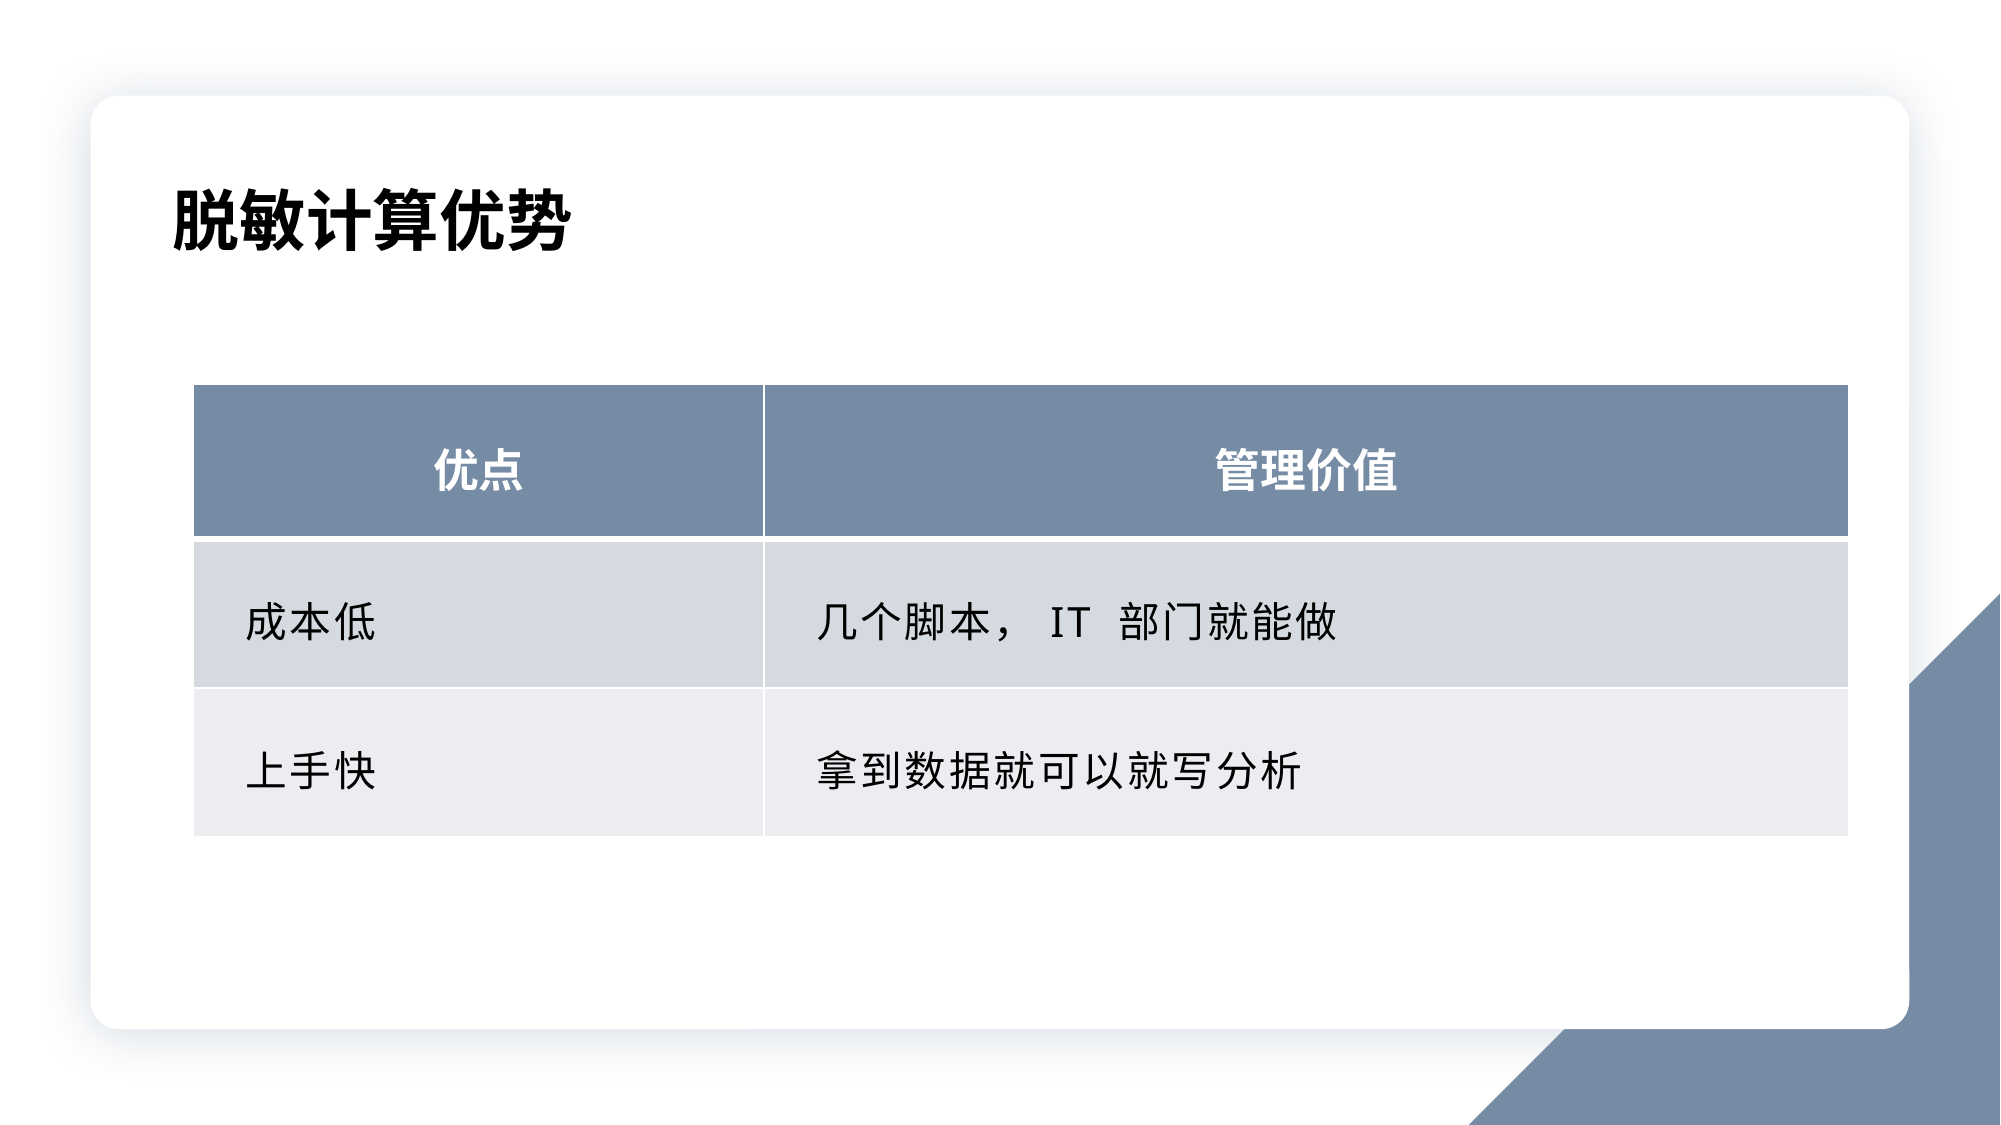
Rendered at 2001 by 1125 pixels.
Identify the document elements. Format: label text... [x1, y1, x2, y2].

table_cell 拿到数据就可以就写分析 [765, 689, 1848, 836]
table_cell 几个脚本，IT 部门就能做 [765, 542, 1848, 687]
table_header 管理价值 [765, 385, 1848, 536]
text_box [1467, 592, 2000, 1125]
table_cell 上手快 [194, 689, 763, 836]
table_header 优点 [194, 385, 763, 536]
title 脱敏计算优势 [172, 133, 1828, 259]
text_box [89, 94, 1911, 1031]
table_cell 成本低 [194, 542, 763, 687]
